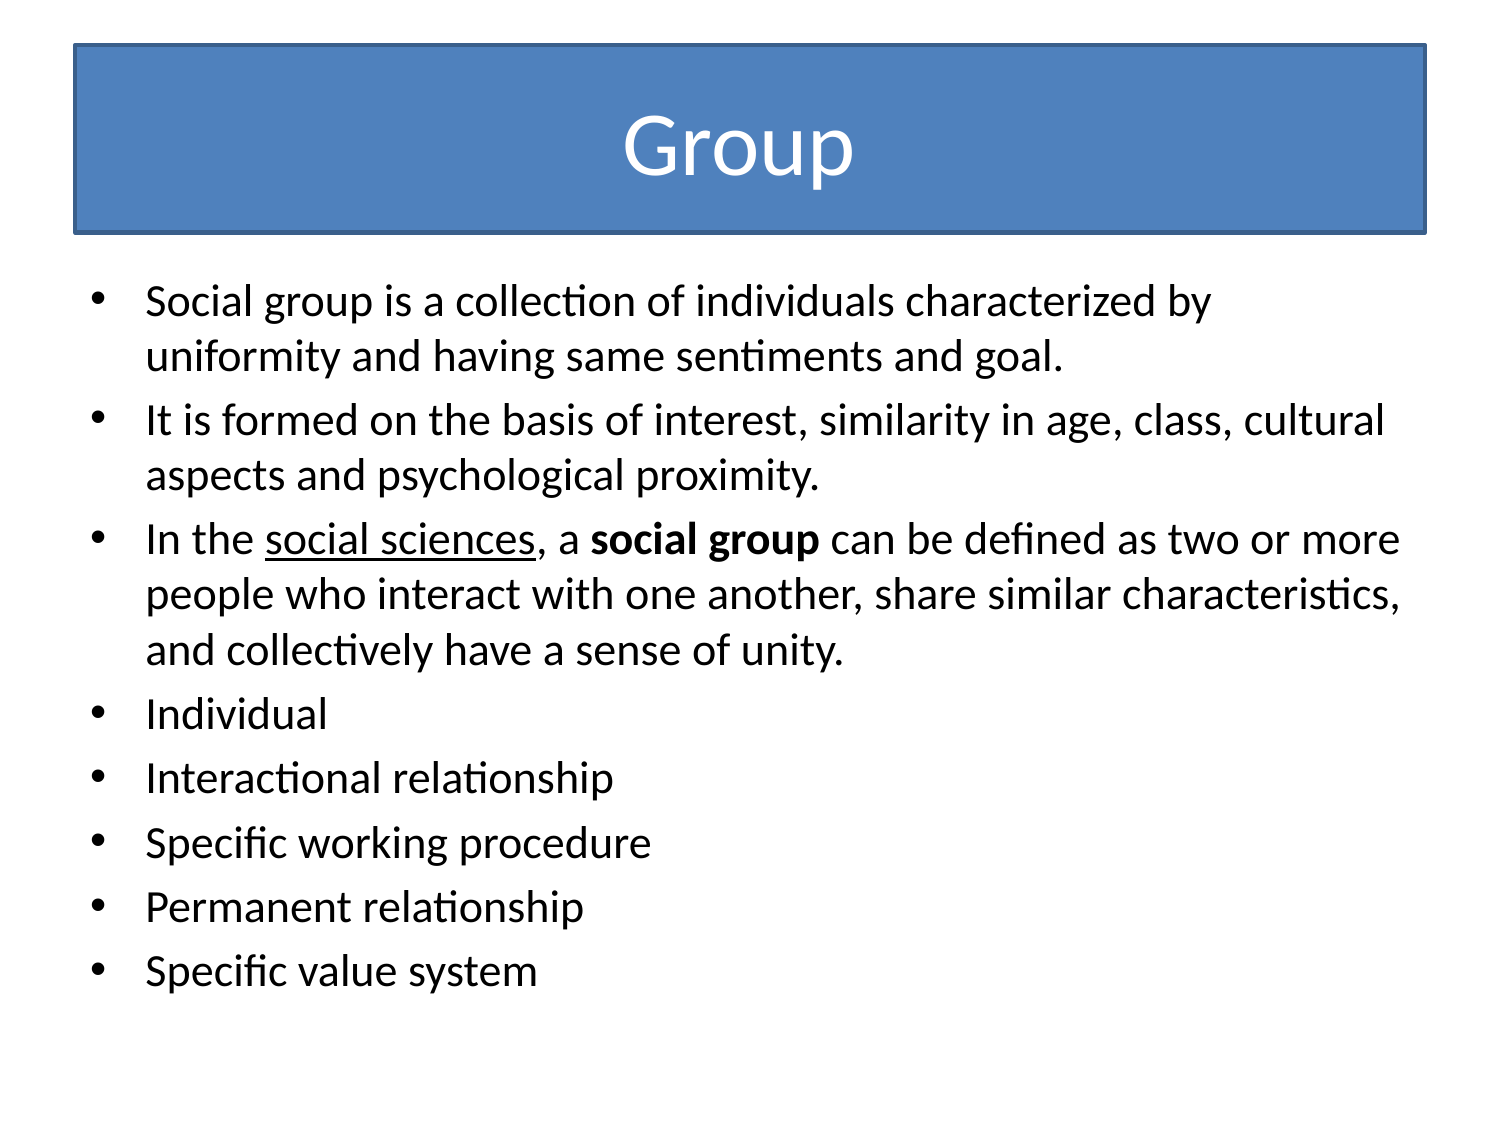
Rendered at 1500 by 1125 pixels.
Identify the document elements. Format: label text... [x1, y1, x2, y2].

title Group [73, 43, 1427, 235]
list Social group is a collection of individuals characterized by uniformity and having same sentiments and goal. It is formed on the basis of interest, similarity in age, class, cultural aspects and psychological proximity. In the social sciences, a social group can be defined as two or more people who interact with one another, share similar characteristics, and collectively have a sense of unity. Individual Interactional relationship Specific working procedure Permanent relationship Specific value system [75, 262, 1425, 1005]
